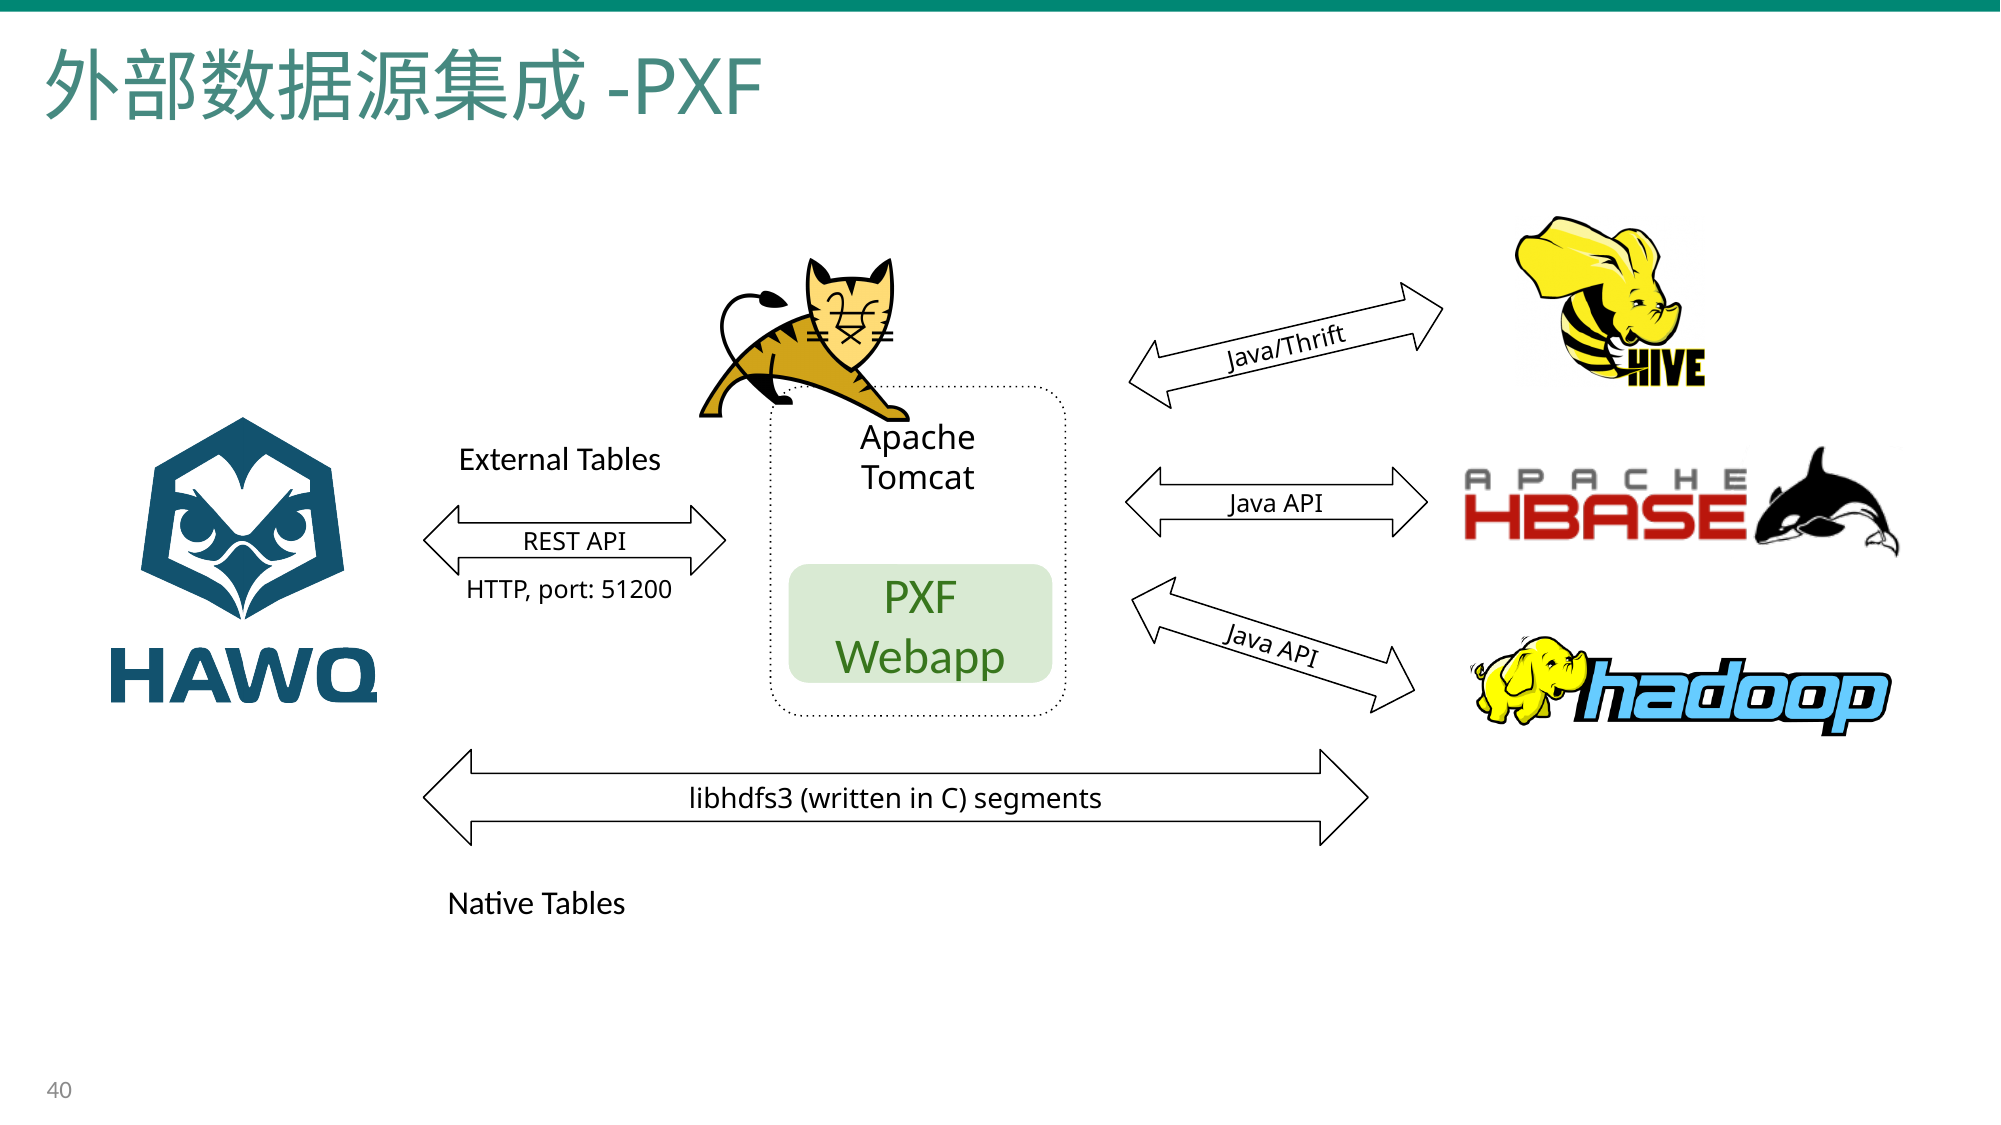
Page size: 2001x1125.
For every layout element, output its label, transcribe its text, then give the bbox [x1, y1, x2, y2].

text_box Java API [1125, 467, 1428, 537]
text_box libhdfs3 (written in C) segments [423, 749, 1369, 846]
picture [1461, 445, 1903, 559]
text_box HTTP, port: 51200 [445, 553, 691, 624]
title 外部数据源集成-PXF [23, 37, 2000, 156]
text_box REST API [423, 505, 691, 562]
text_box External Tables [438, 417, 691, 487]
picture [1463, 629, 1898, 742]
text_box Java/Thrift [1129, 282, 1443, 409]
picture [1515, 207, 1705, 396]
text_box Native Tables [427, 861, 670, 931]
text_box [691, 250, 1066, 716]
text_box Java API [1131, 577, 1415, 713]
slide_number 40 [10, 1063, 93, 1124]
picture [111, 417, 377, 703]
